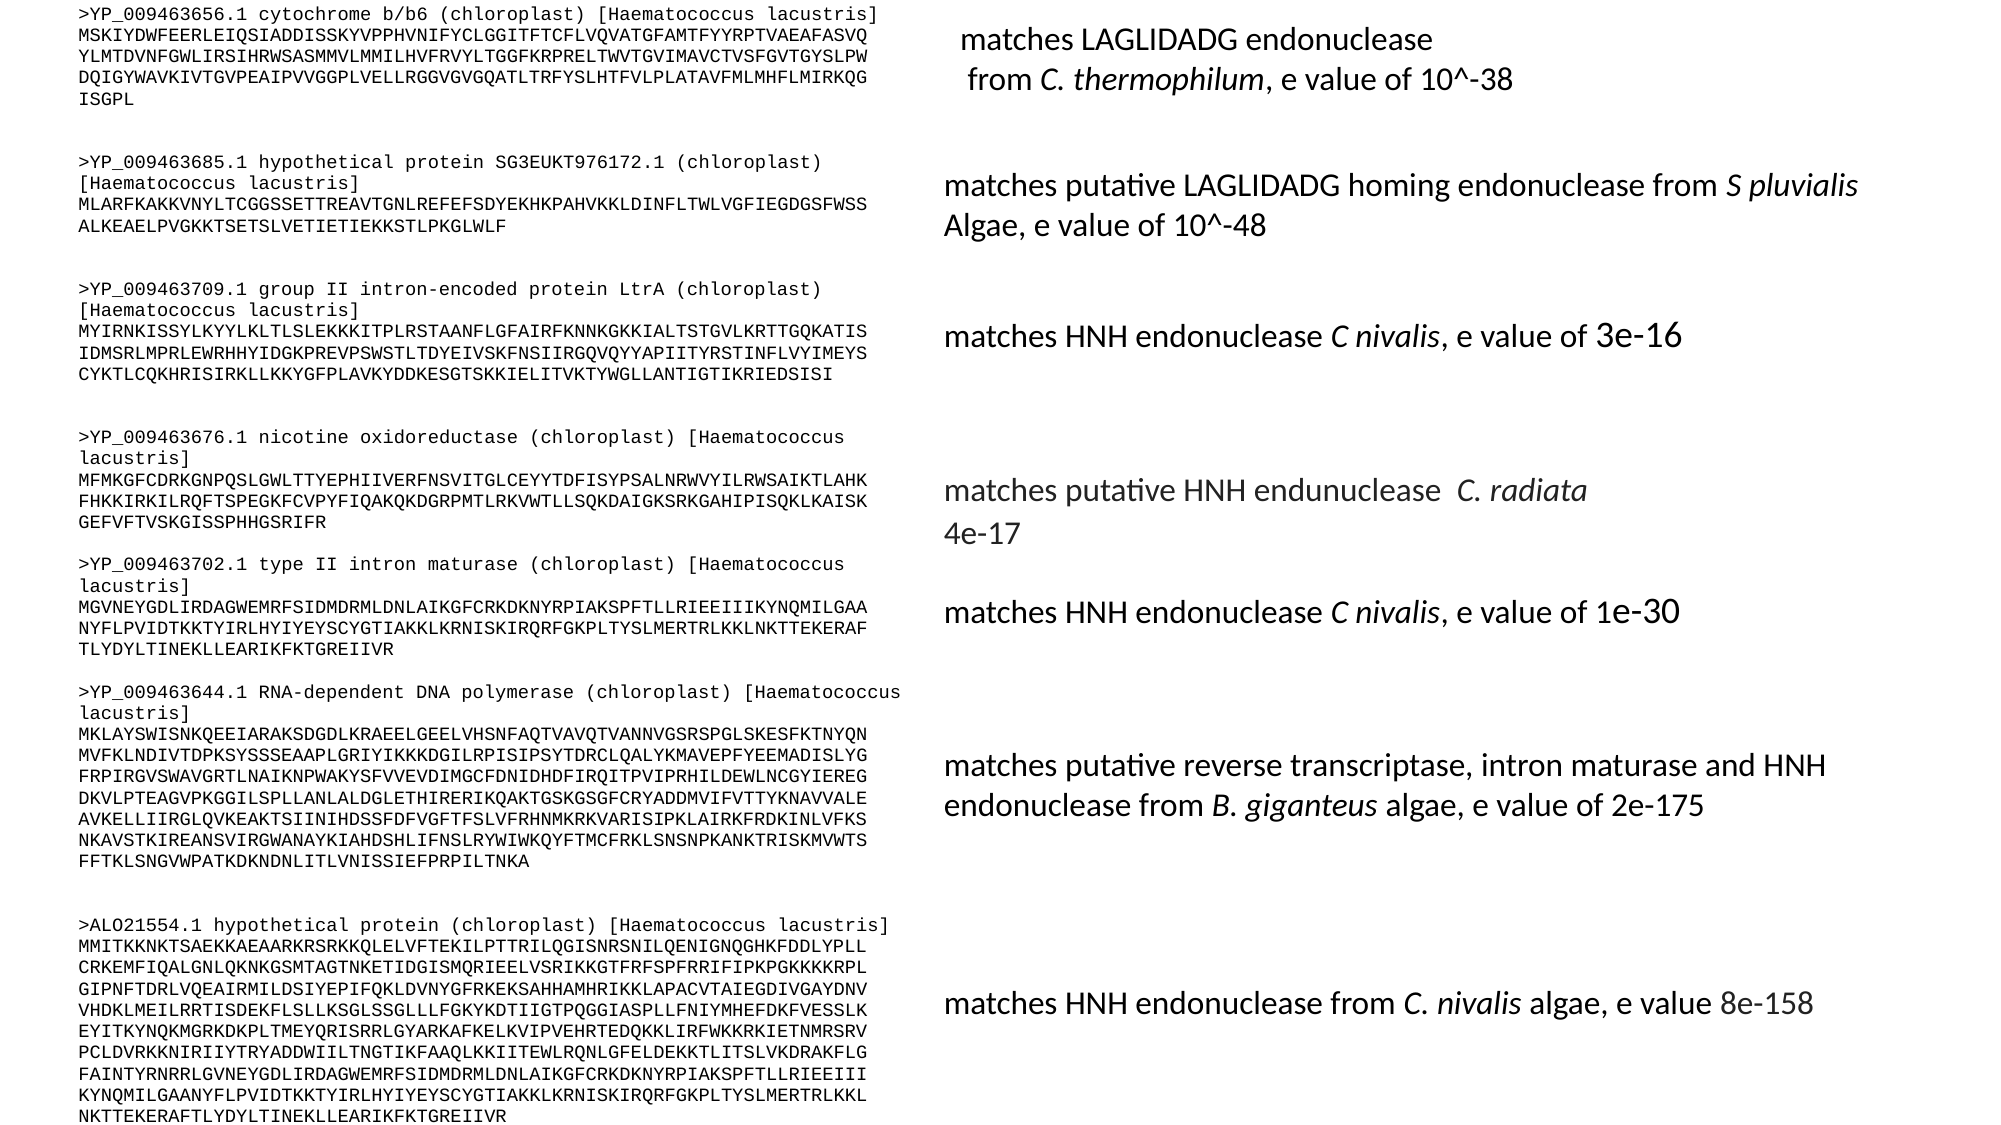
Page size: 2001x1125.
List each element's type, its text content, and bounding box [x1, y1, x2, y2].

text_box matches putative HNH endunuclease C. radiata 4e-17 [957, 458, 1930, 559]
text_box matches putative LAGLIDADG homing endonuclease from S pluvialis Algae, e value of 10^-48 [957, 155, 1930, 251]
text_box matches HNH endonuclease from C. nivalis algae, e value 8e-158 [957, 971, 1930, 1029]
text_box matches HNH endonuclease C nivalis, e value of 1e-30 [957, 578, 1930, 639]
text_box matches putative reverse transcriptase, intron maturase and HNH endonuclease from B. giganteus algae, e value of 2e-175 [957, 735, 1930, 830]
picture [78, 4, 957, 1125]
text_box matches LAGLIDADG endonuclease from C. thermophilum, e value of 10^-38 [959, 16, 1514, 155]
text_box matches HNH endonuclease C nivalis, e value of 3e-16 [957, 302, 1930, 362]
